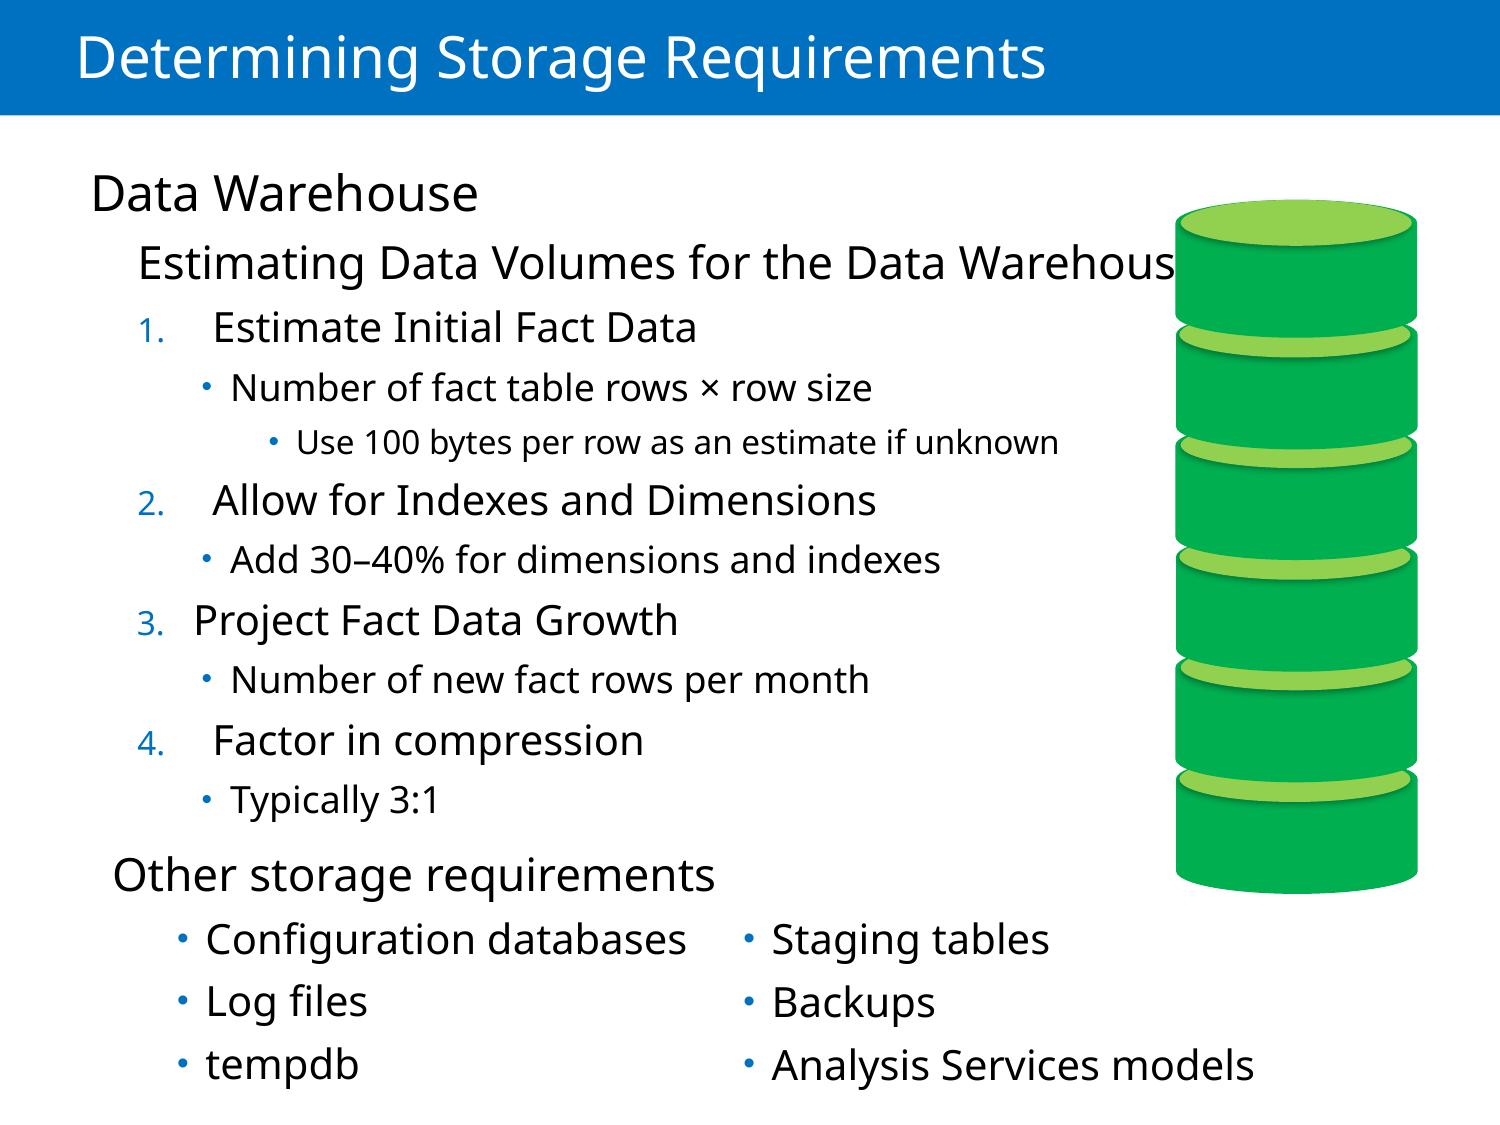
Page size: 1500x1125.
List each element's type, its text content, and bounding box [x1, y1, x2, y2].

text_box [1175, 199, 1418, 895]
text_box Other storage requirements Configuration databases Log files tempdb [50, 837, 801, 1096]
text_box Data Warehouse Estimating Data Volumes for the Data Warehouse Estimate Initial Fact Data Number of fact table rows × row size Use 100 bytes per row as an estimate if unknown Allow for Indexes and Dimensions Add 30–40% for dimensions and indexes Project Fact Data Growth Number of new fact rows per month Factor in compression Typically 3:1 [75, 153, 1358, 822]
title Determining Storage Requirements [75, 0, 1351, 122]
text_box Staging tables Backups Analysis Services models [801, 913, 1297, 1088]
